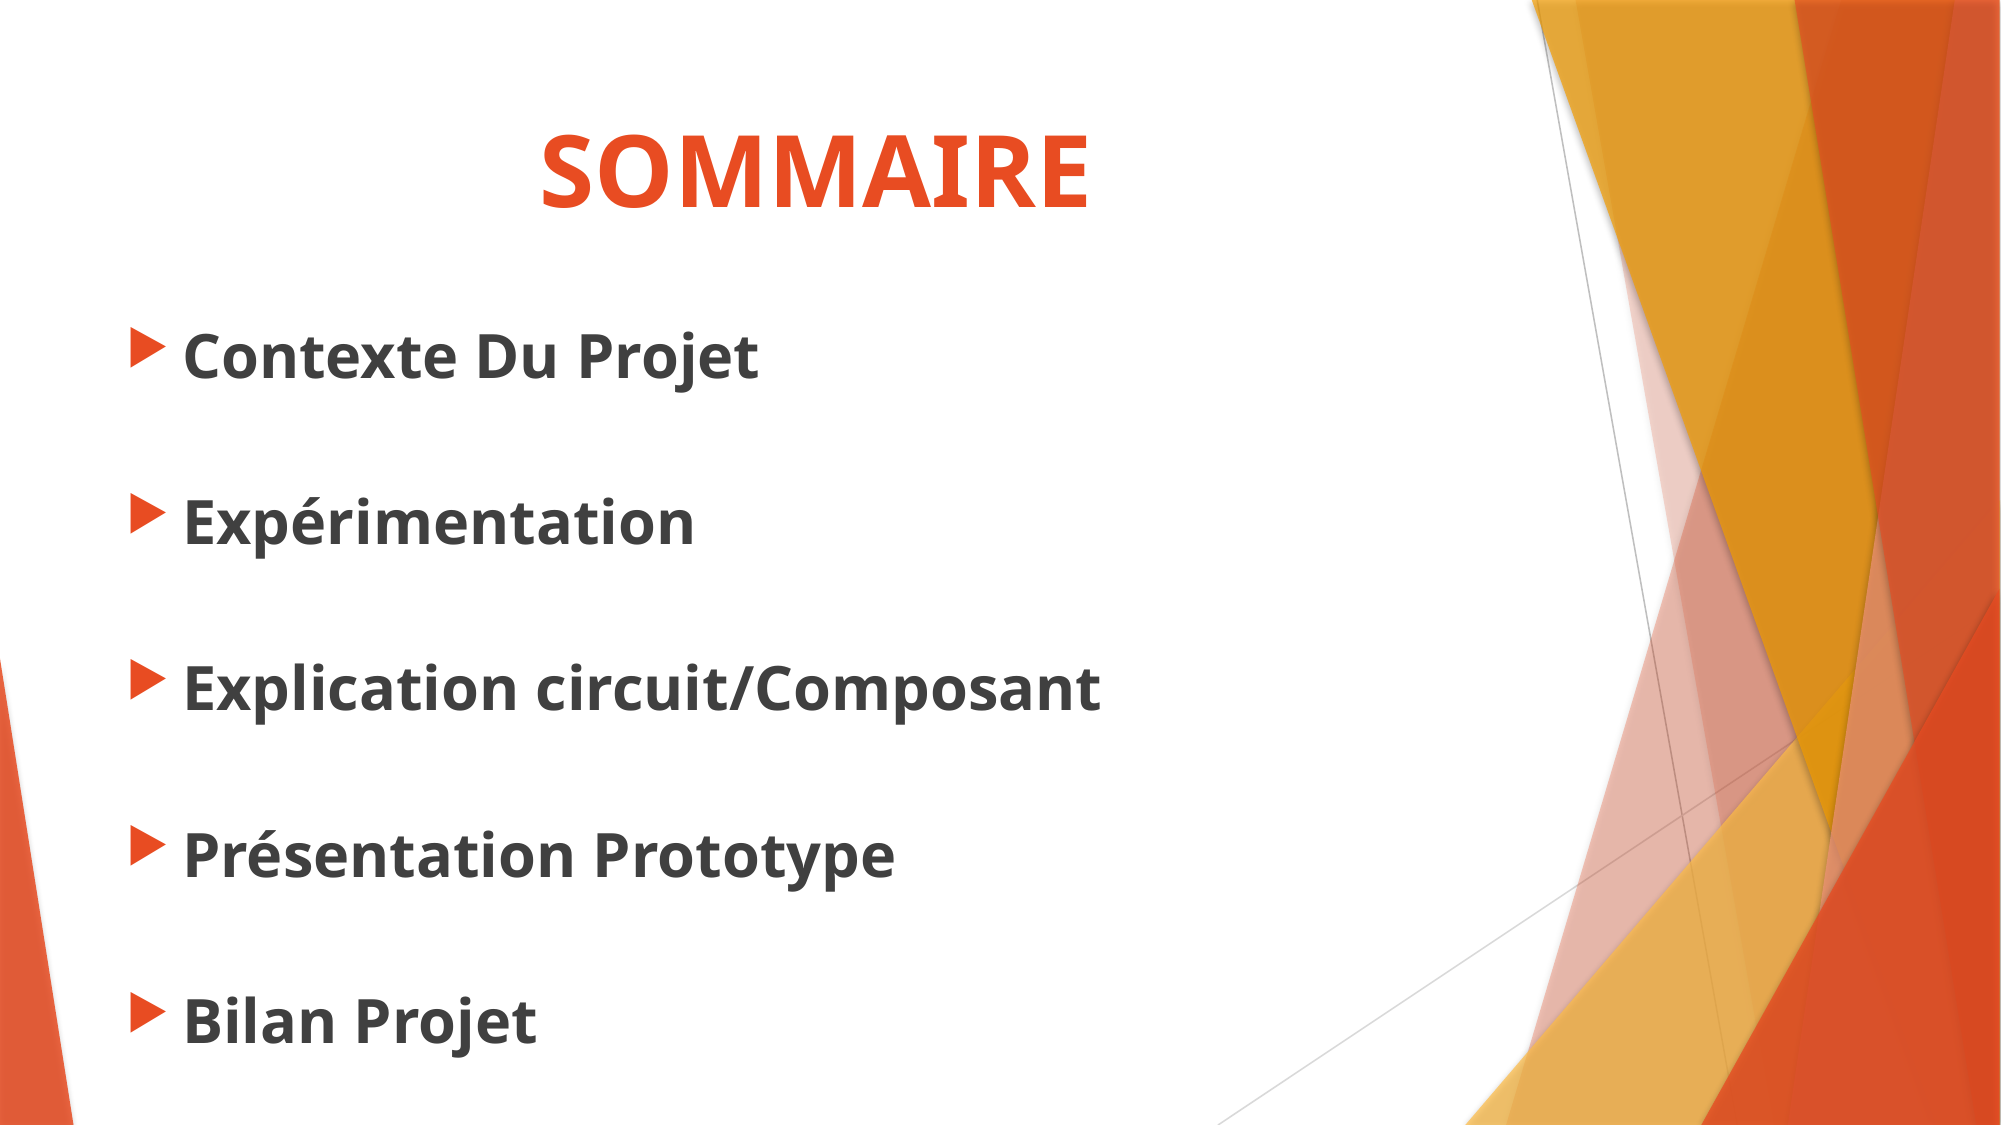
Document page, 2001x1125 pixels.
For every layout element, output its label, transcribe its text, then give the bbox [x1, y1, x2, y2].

title SOMMAIRE [111, 99, 1522, 235]
list Contexte Du Projet Expérimentation Explication circuit/Composant Présentation Prototype Bilan Projet [111, 235, 1522, 1067]
